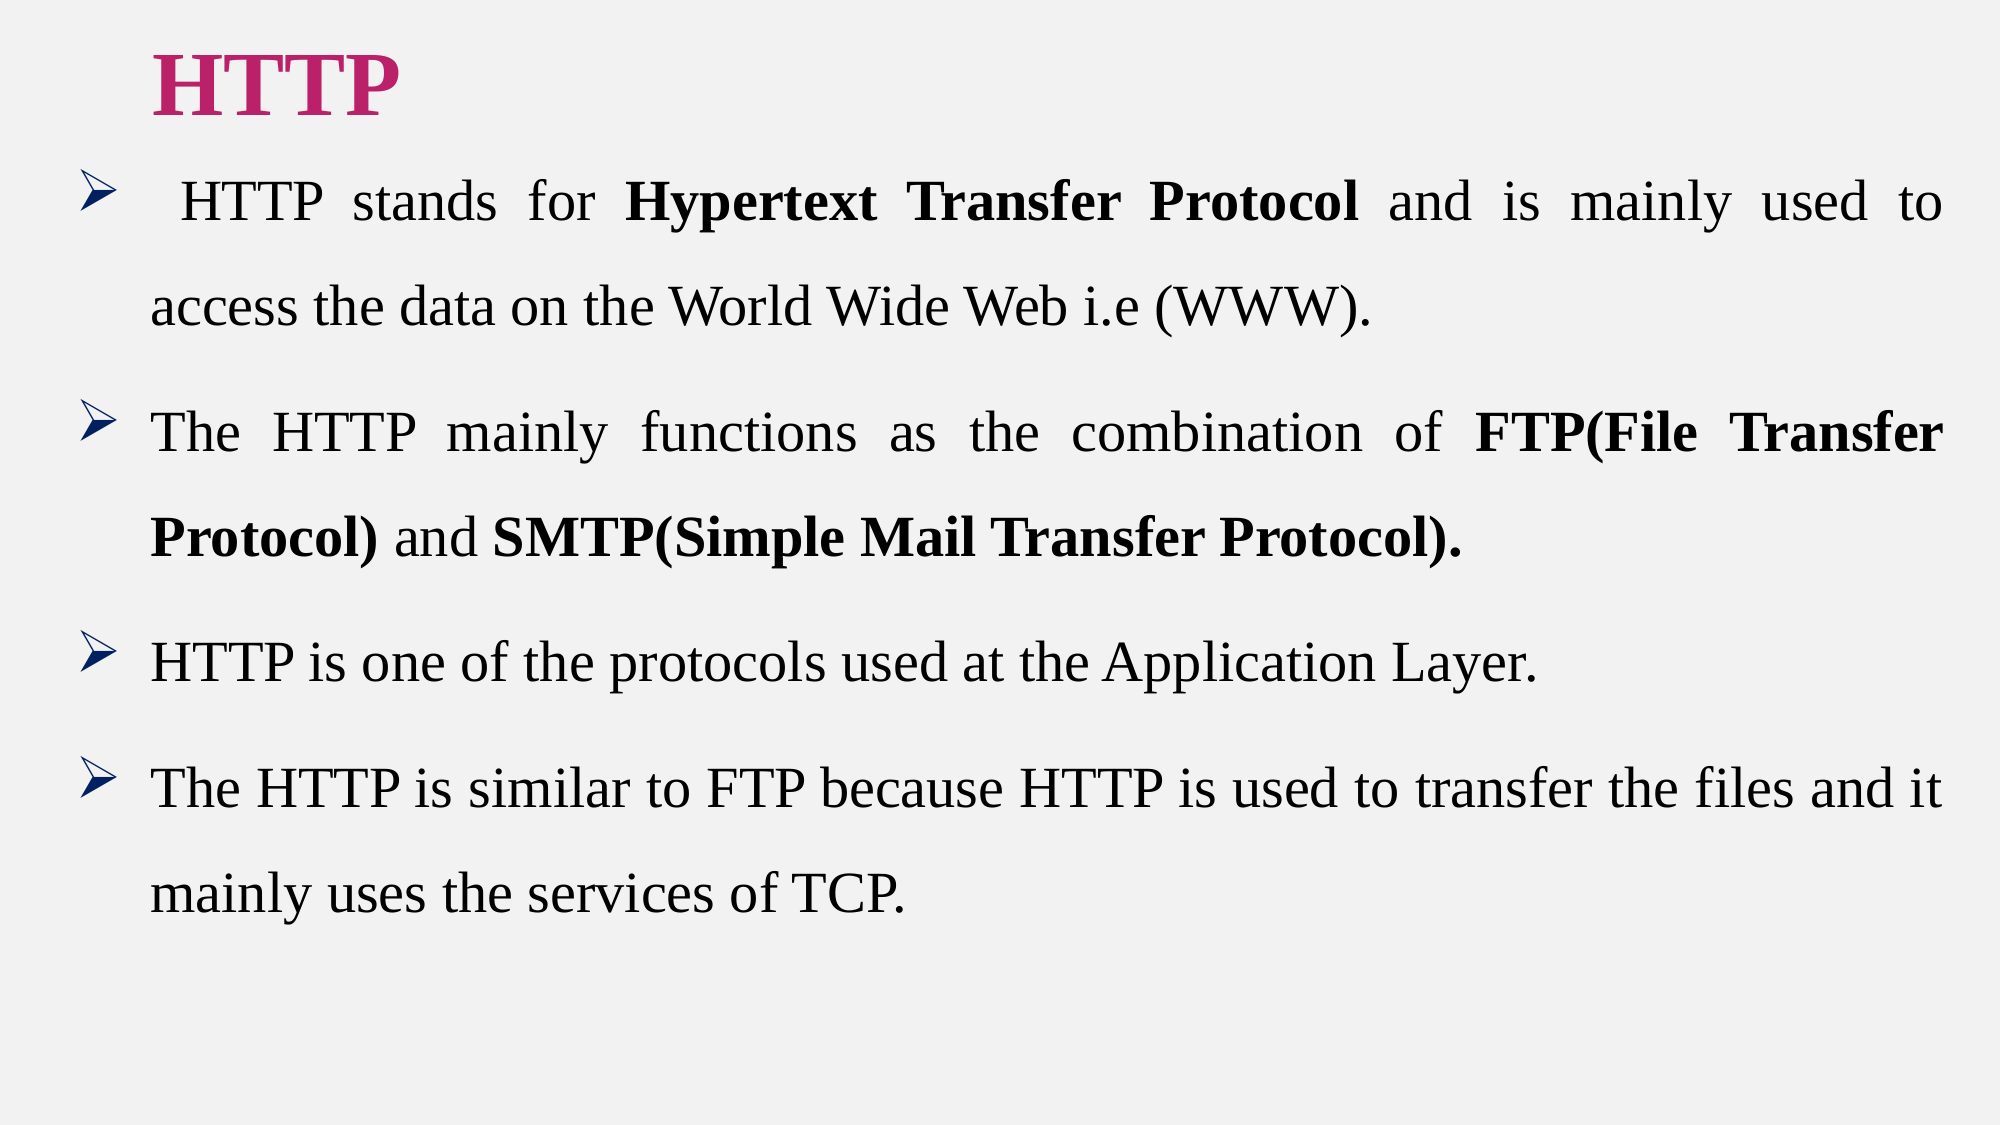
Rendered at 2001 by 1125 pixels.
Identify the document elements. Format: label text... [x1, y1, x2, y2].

title HTTP [137, 22, 1863, 119]
list HTTP stands for Hypertext Transfer Protocol and is mainly used to access the data on the World Wide Web i.e (WWW). The HTTP mainly functions as the combination of FTP(File Transfer Protocol) and SMTP(Simple Mail Transfer Protocol). HTTP is one of the protocols used at the Application Layer. The HTTP is similar to FTP because HTTP is used to transfer the files and it mainly uses the services of TCP. [60, 119, 1959, 1067]
